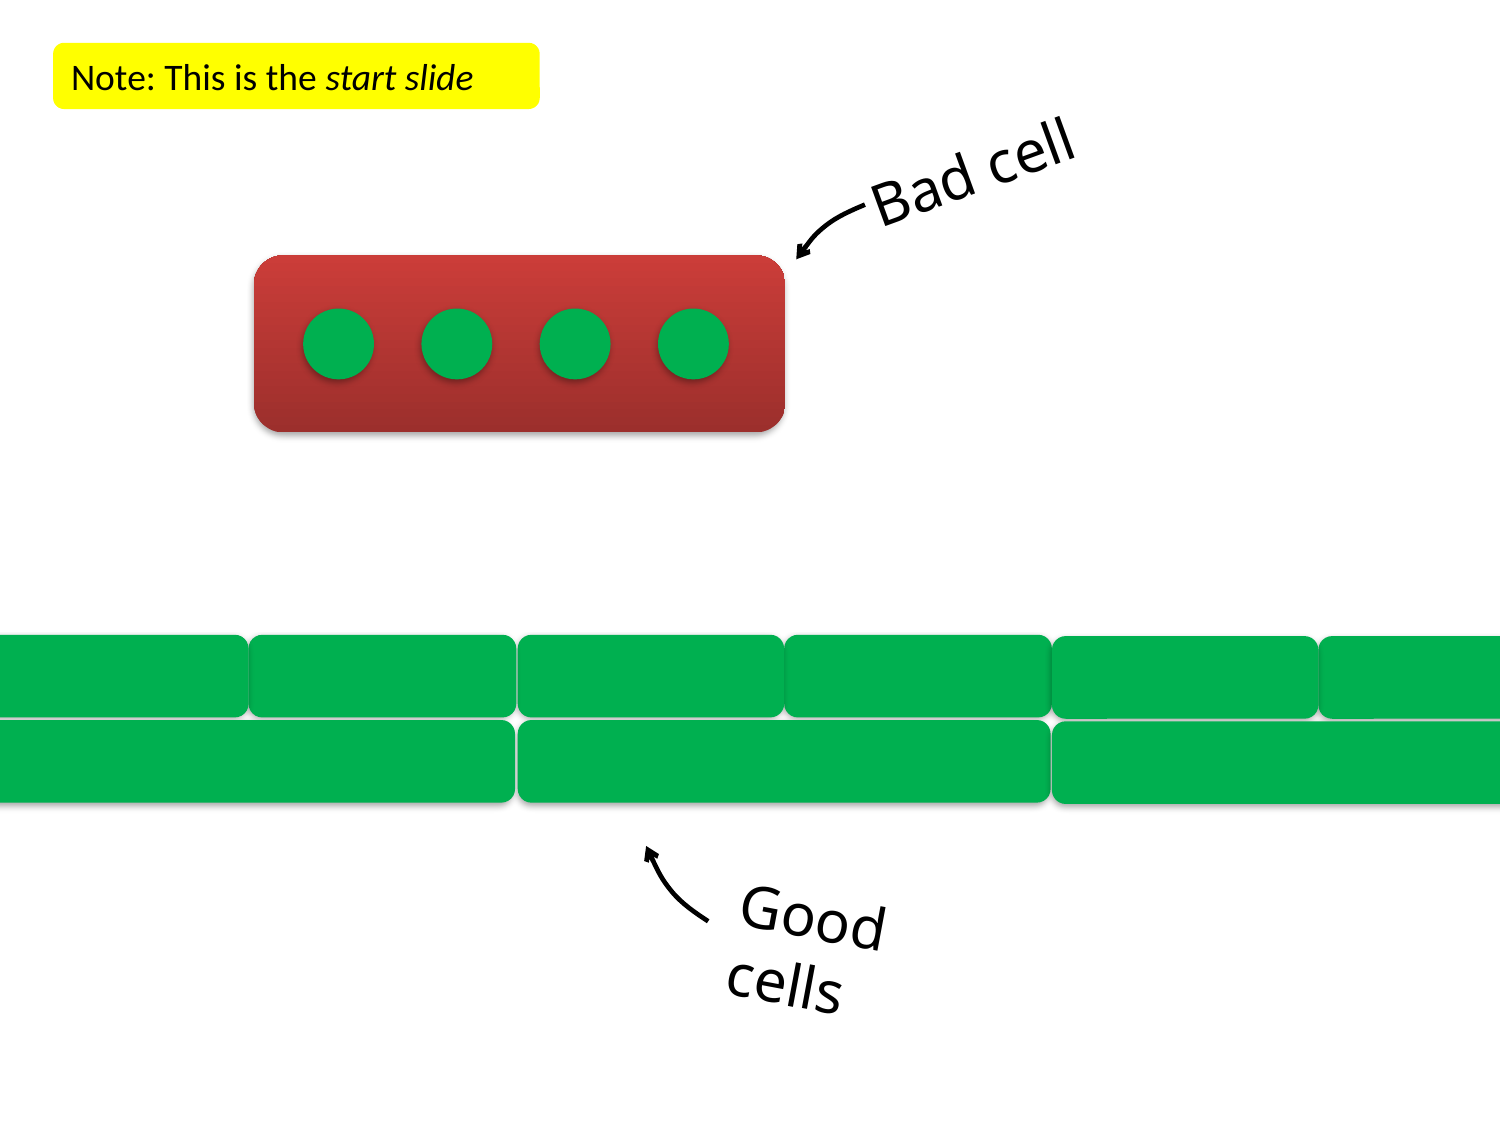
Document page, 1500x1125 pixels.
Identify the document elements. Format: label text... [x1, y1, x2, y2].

text_box [521, 720, 1046, 803]
text_box [521, 634, 785, 718]
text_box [0, 634, 517, 803]
text_box [539, 308, 611, 380]
text_box [253, 255, 786, 433]
text_box [657, 308, 729, 380]
text_box [303, 308, 374, 380]
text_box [642, 848, 1013, 1041]
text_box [795, 118, 1146, 260]
text_box [785, 634, 1047, 718]
text_box [421, 308, 493, 380]
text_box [1051, 635, 1500, 805]
text_box Note: This is the start slide [53, 42, 540, 110]
